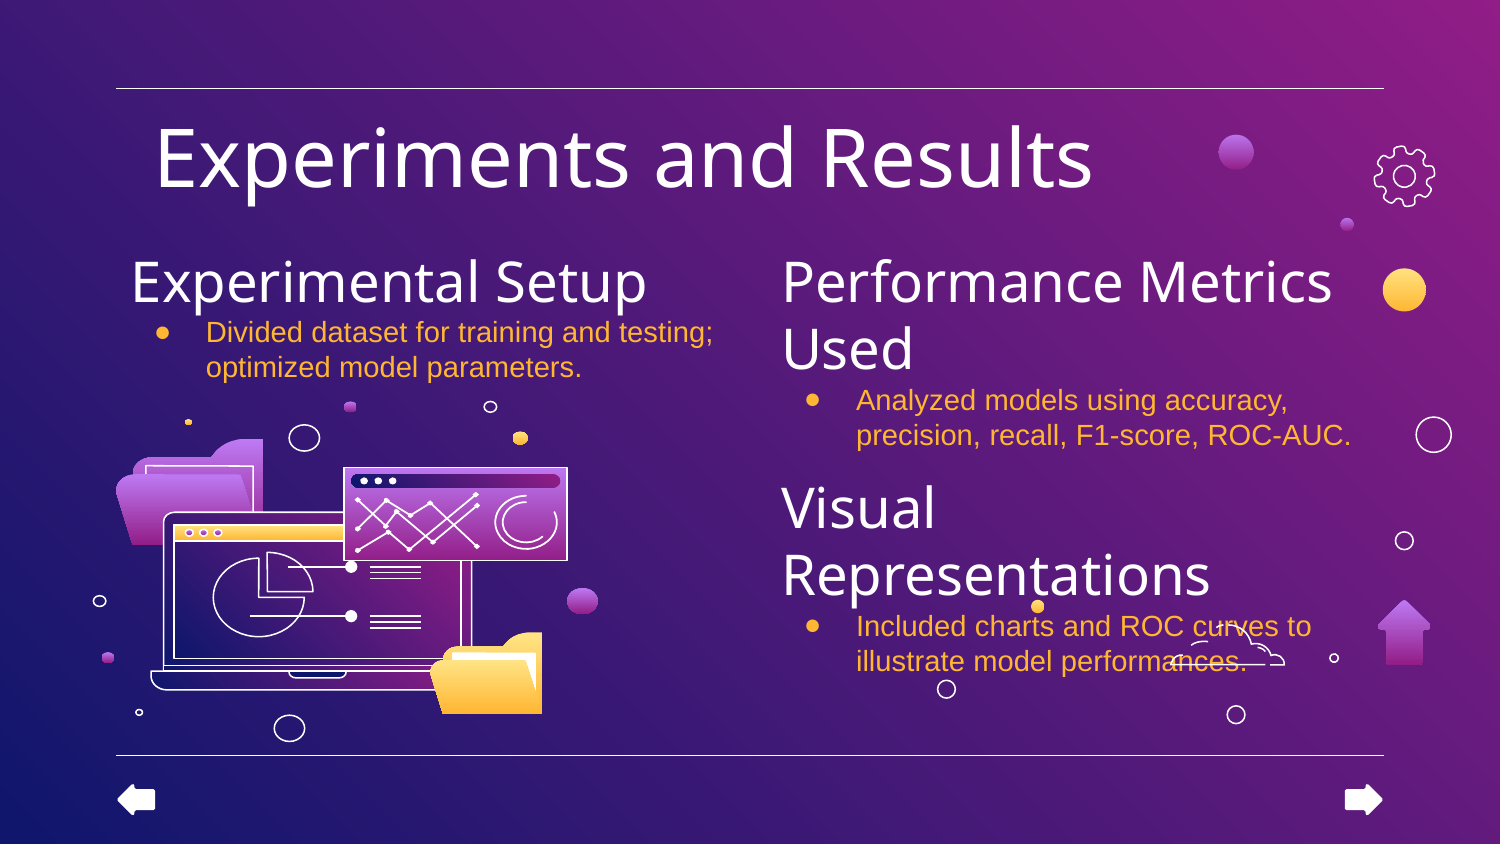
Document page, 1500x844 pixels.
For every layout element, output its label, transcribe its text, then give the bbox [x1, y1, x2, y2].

text_box [1218, 134, 1254, 170]
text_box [93, 401, 598, 742]
text_box [1031, 599, 1045, 614]
subtitle Performance Metrics Used Analyzed models using accuracy, precision, recall, F1-score, ROC-AUC. Visual Representations Included charts and ROC curves to illustrate model performances. [766, 231, 1385, 665]
text_box [1340, 217, 1354, 232]
text_box [1374, 146, 1435, 207]
text_box [1382, 268, 1426, 312]
text_box [117, 784, 156, 816]
title Experiments and Results [117, 90, 1383, 191]
text_box [1344, 784, 1383, 816]
text_box [1377, 600, 1431, 665]
subtitle Experimental Setup Divided dataset for training and testing; optimized model parameters. [115, 231, 734, 665]
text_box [1170, 624, 1286, 666]
